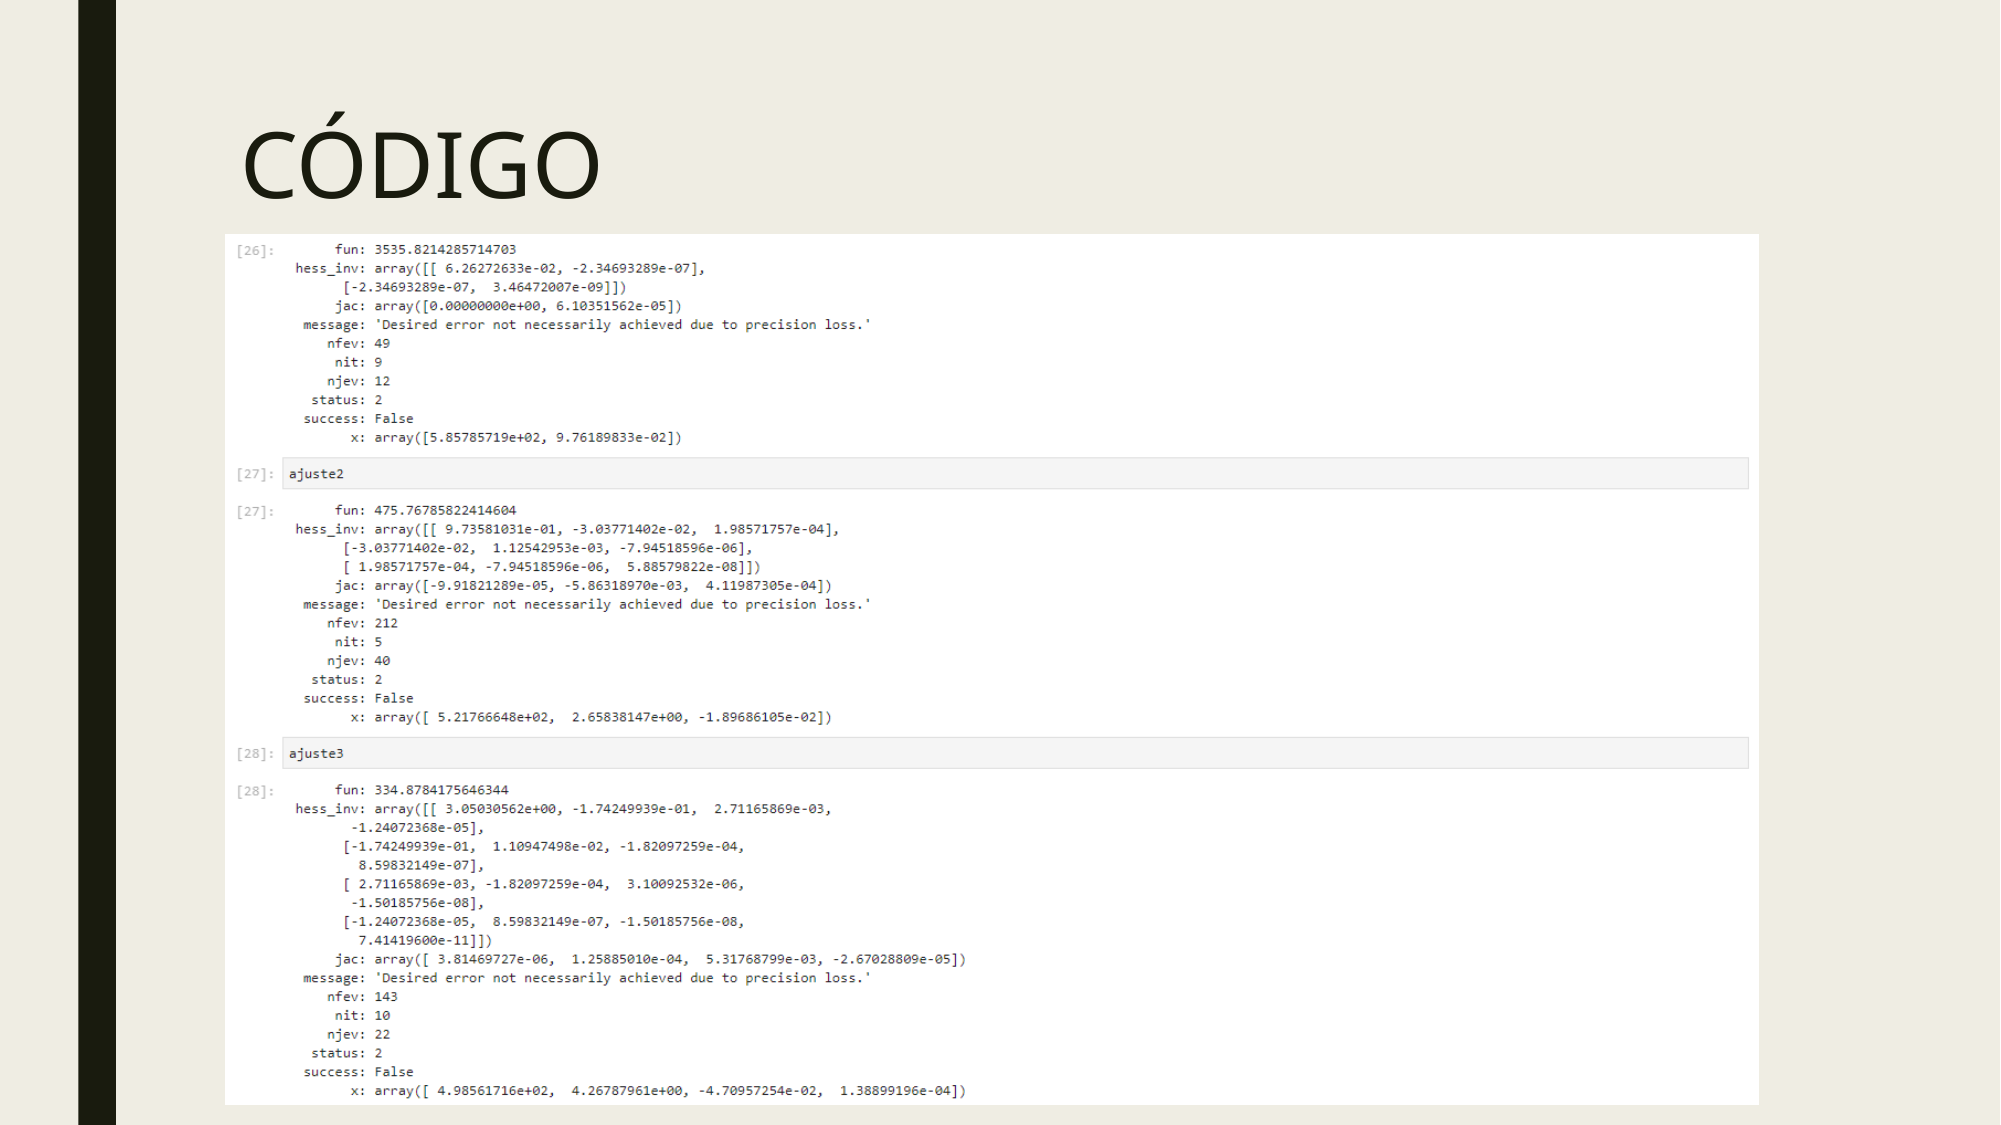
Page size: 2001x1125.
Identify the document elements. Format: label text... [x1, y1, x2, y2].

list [224, 234, 1759, 1105]
title CÓDIGO [225, 112, 1800, 357]
